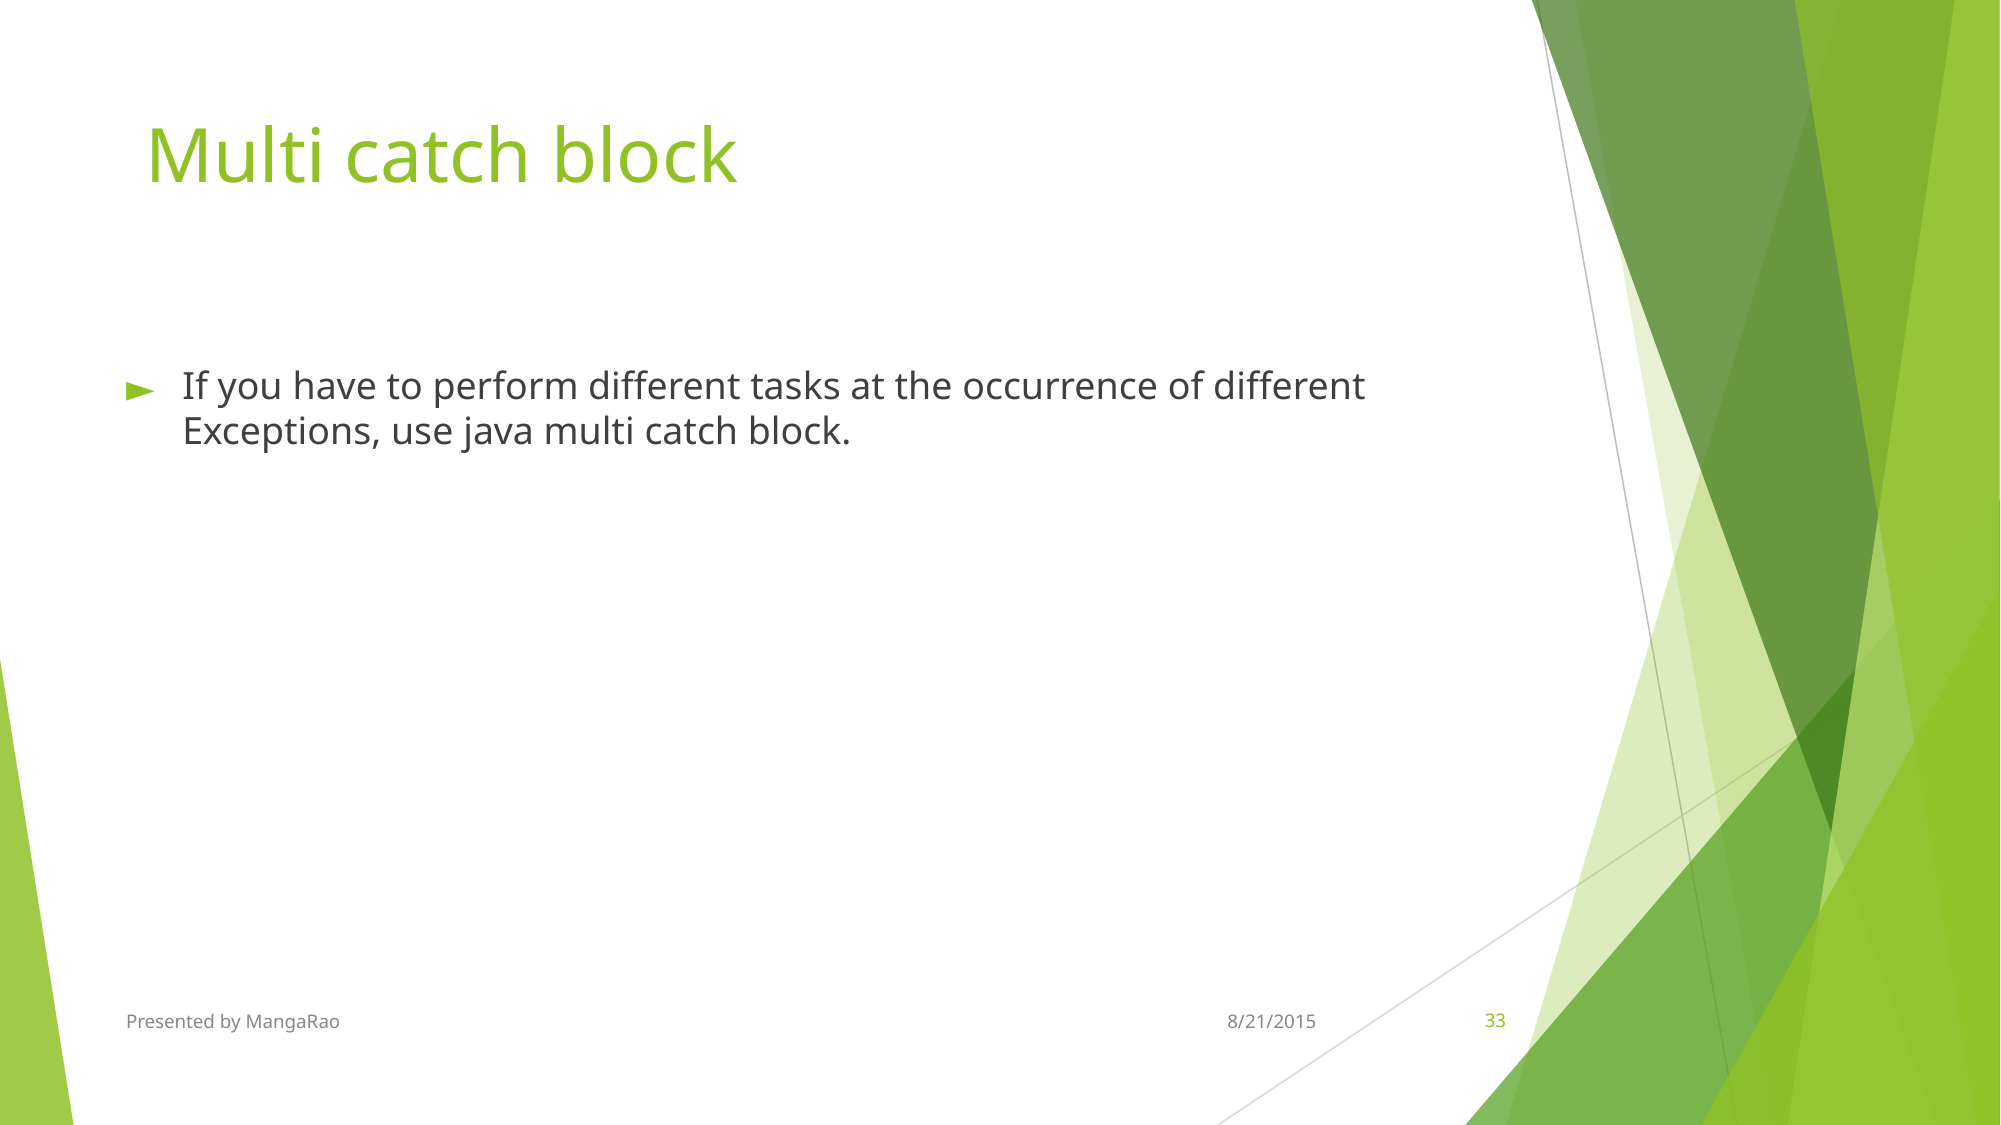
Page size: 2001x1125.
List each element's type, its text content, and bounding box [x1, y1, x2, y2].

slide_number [1181, 991, 1332, 1051]
slide_number ‹#› [1409, 991, 1522, 1051]
footer Presented by MangaRao [111, 991, 1145, 1051]
title Multi catch block [111, 99, 1522, 317]
list If you have to perform different tasks at the occurrence of different Exceptions, use java multi catch block. [111, 354, 1522, 992]
